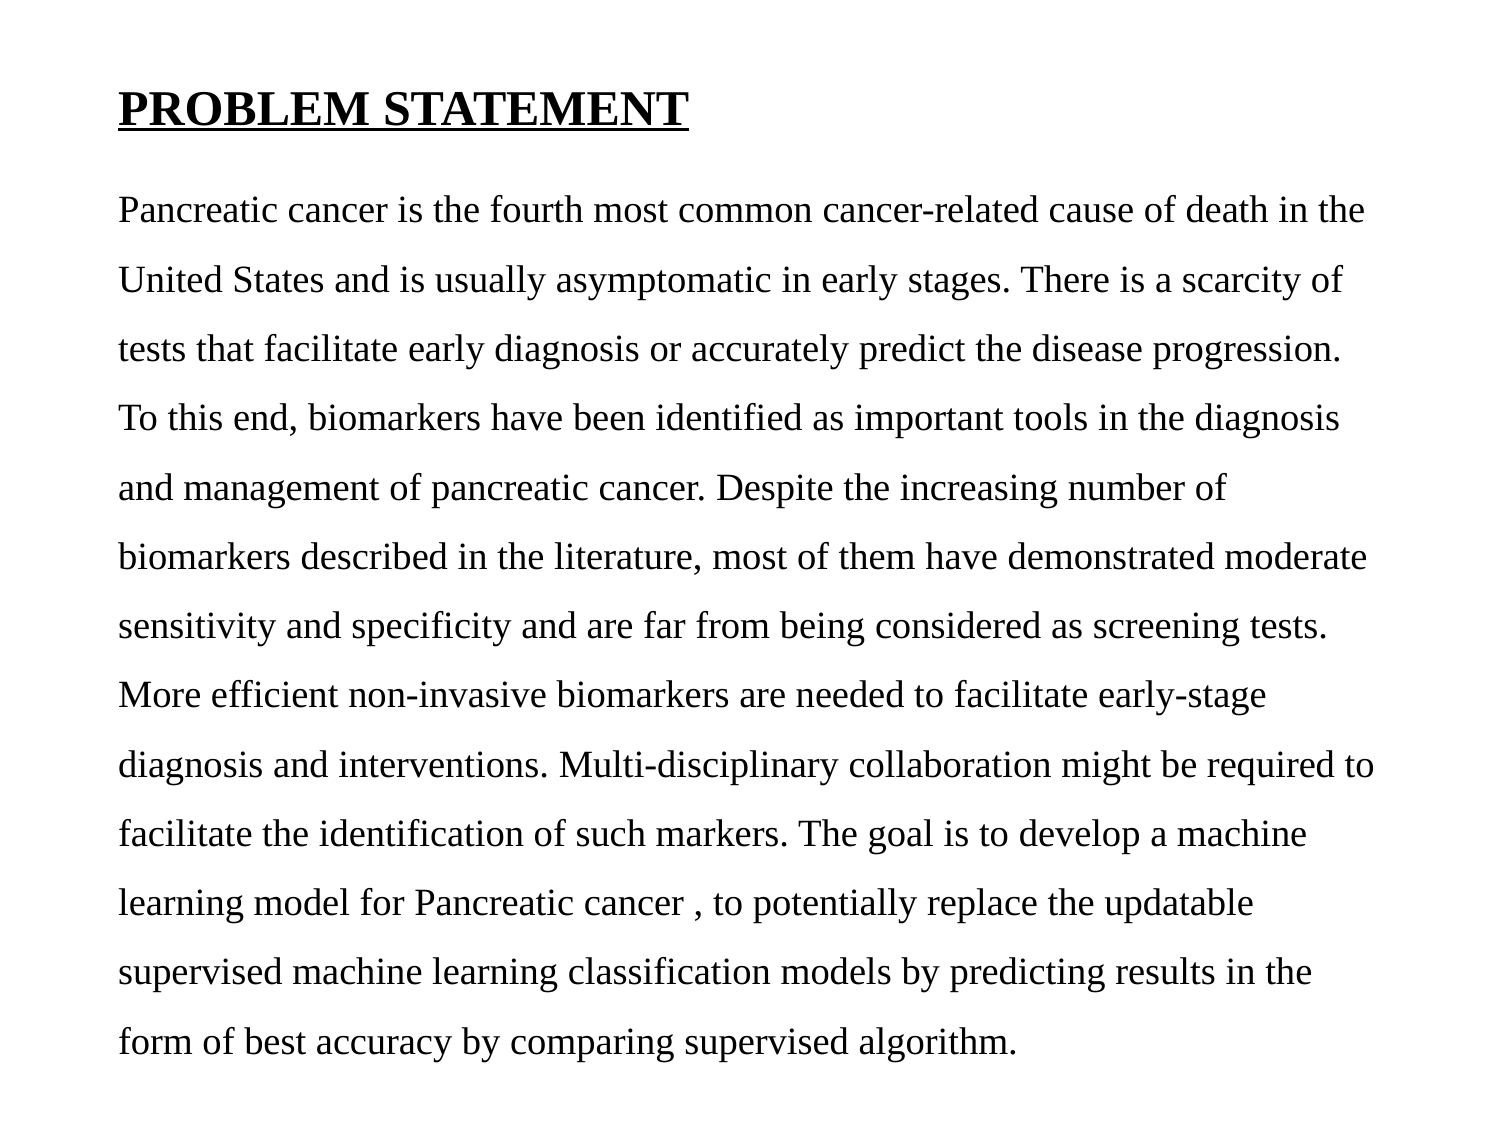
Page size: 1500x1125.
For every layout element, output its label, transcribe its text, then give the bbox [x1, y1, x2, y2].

list Pancreatic cancer is the fourth most common cancer-related cause of death in the United States and is usually asymptomatic in early stages. There is a scarcity of tests that facilitate early diagnosis or accurately predict the disease progression. To this end, biomarkers have been identified as important tools in the diagnosis and management of pancreatic cancer. Despite the increasing number of biomarkers described in the literature, most of them have demonstrated moderate sensitivity and specificity and are far from being considered as screening tests. More efficient non-invasive biomarkers are needed to facilitate early-stage diagnosis and interventions. Multi-disciplinary collaboration might be required to facilitate the identification of such markers. The goal is to develop a machine learning model for Pancreatic cancer , to potentially replace the updatable supervised machine learning classification models by predicting results in the form of best accuracy by comparing supervised algorithm. [103, 153, 1397, 1088]
title PROBLEM STATEMENT [103, 0, 1397, 153]
